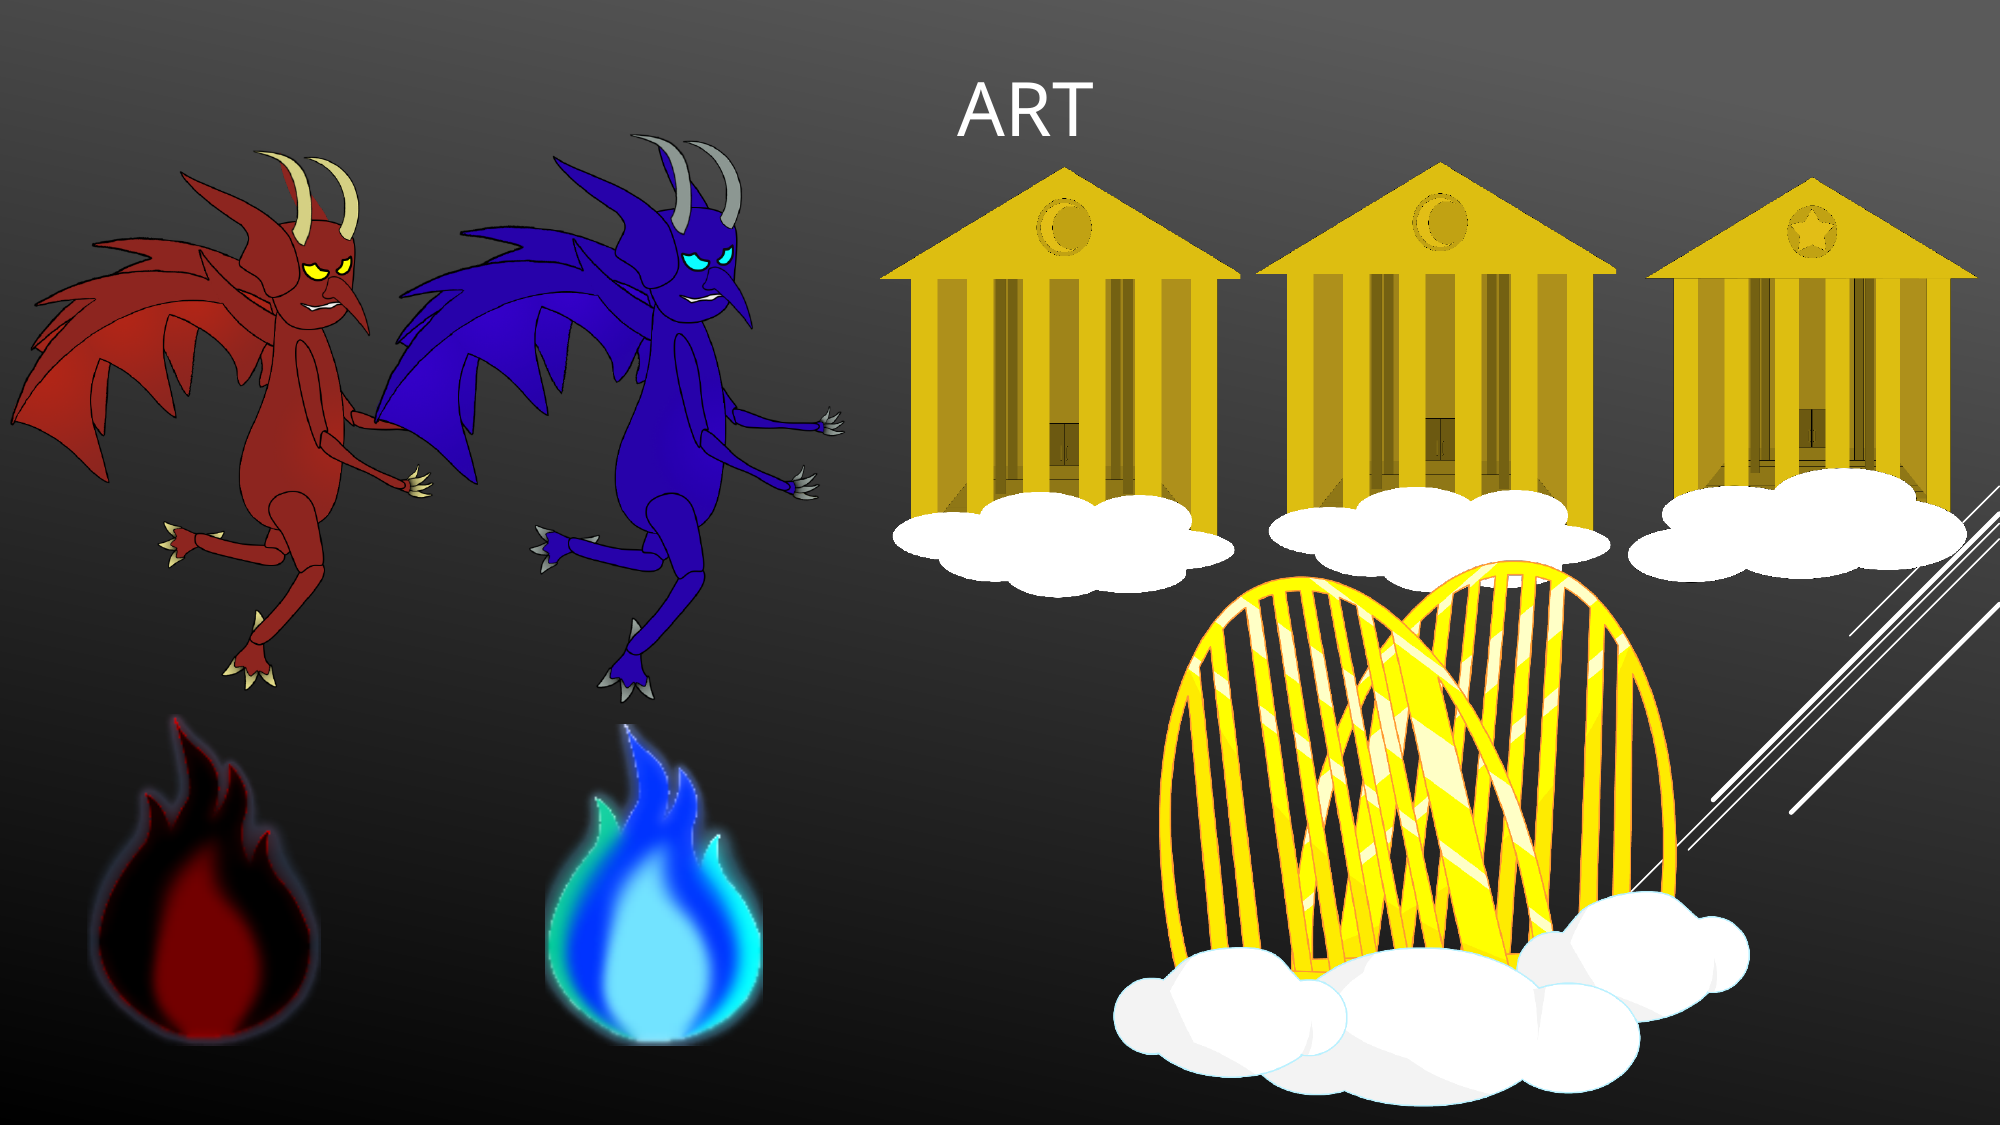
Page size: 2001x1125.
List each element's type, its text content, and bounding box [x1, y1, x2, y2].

picture [0, 104, 1981, 1125]
picture [87, 713, 322, 1046]
picture [545, 724, 763, 1046]
title Art [942, 0, 1142, 146]
